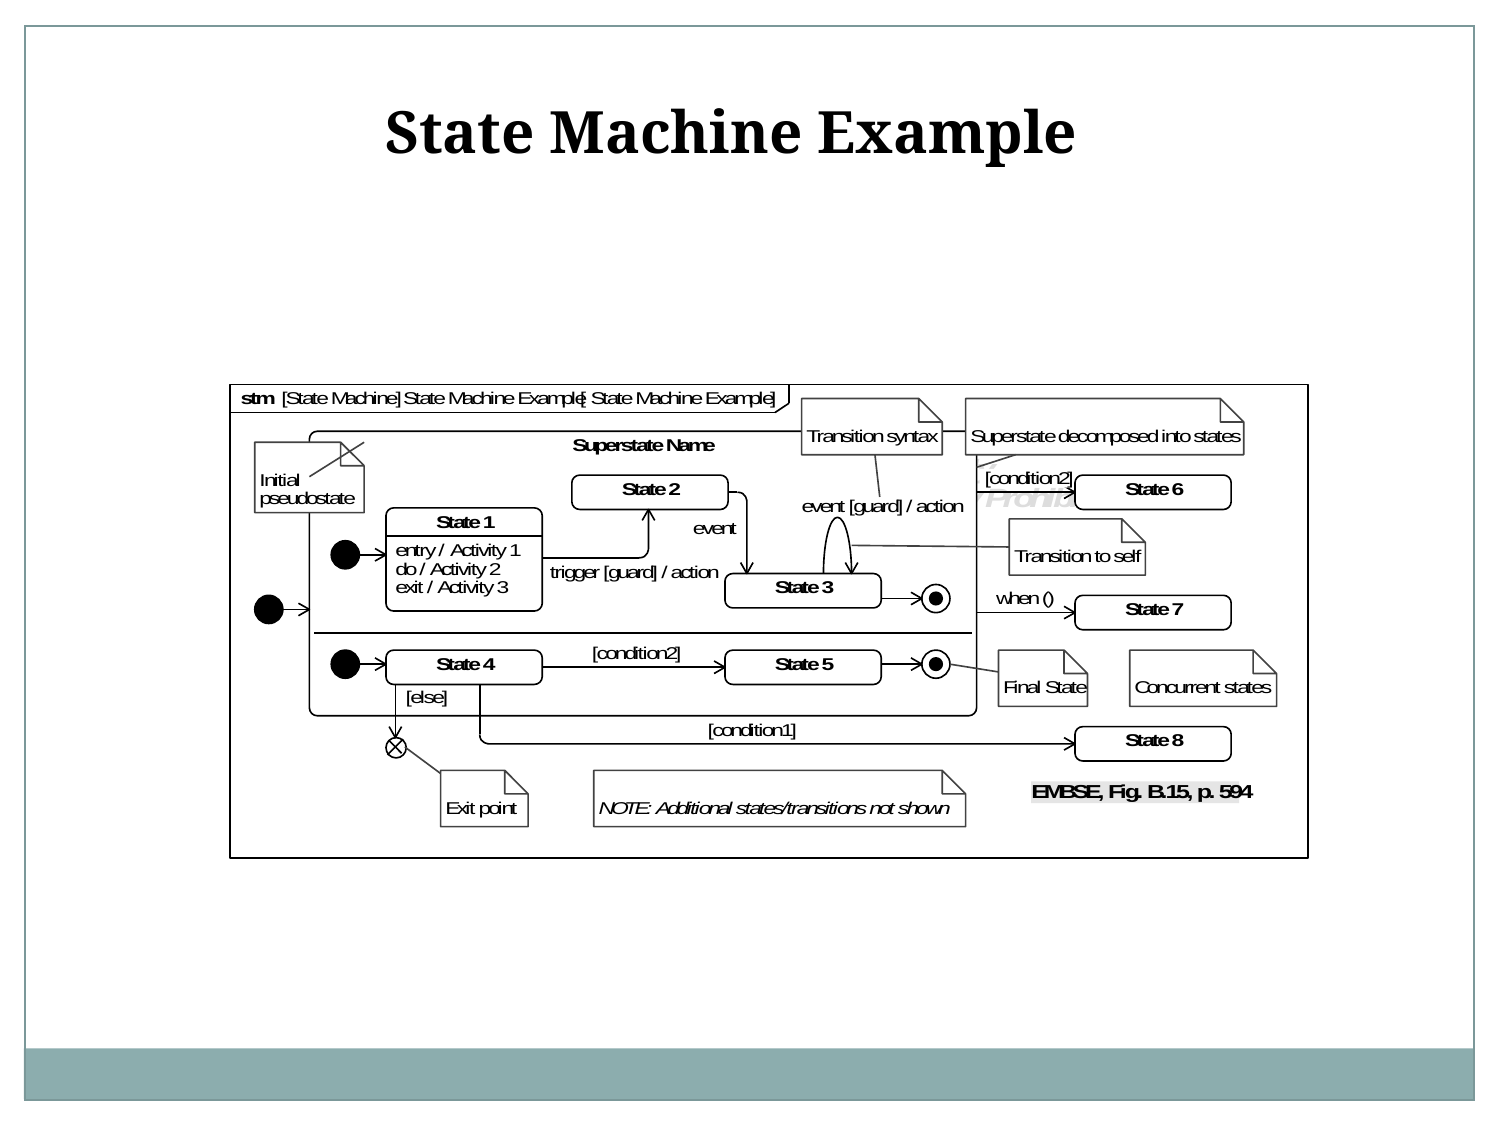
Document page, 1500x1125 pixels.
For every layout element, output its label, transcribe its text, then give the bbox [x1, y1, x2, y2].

text_box State Machine Example [362, 87, 1100, 173]
text_box [124, 237, 1413, 613]
picture [221, 376, 1316, 866]
